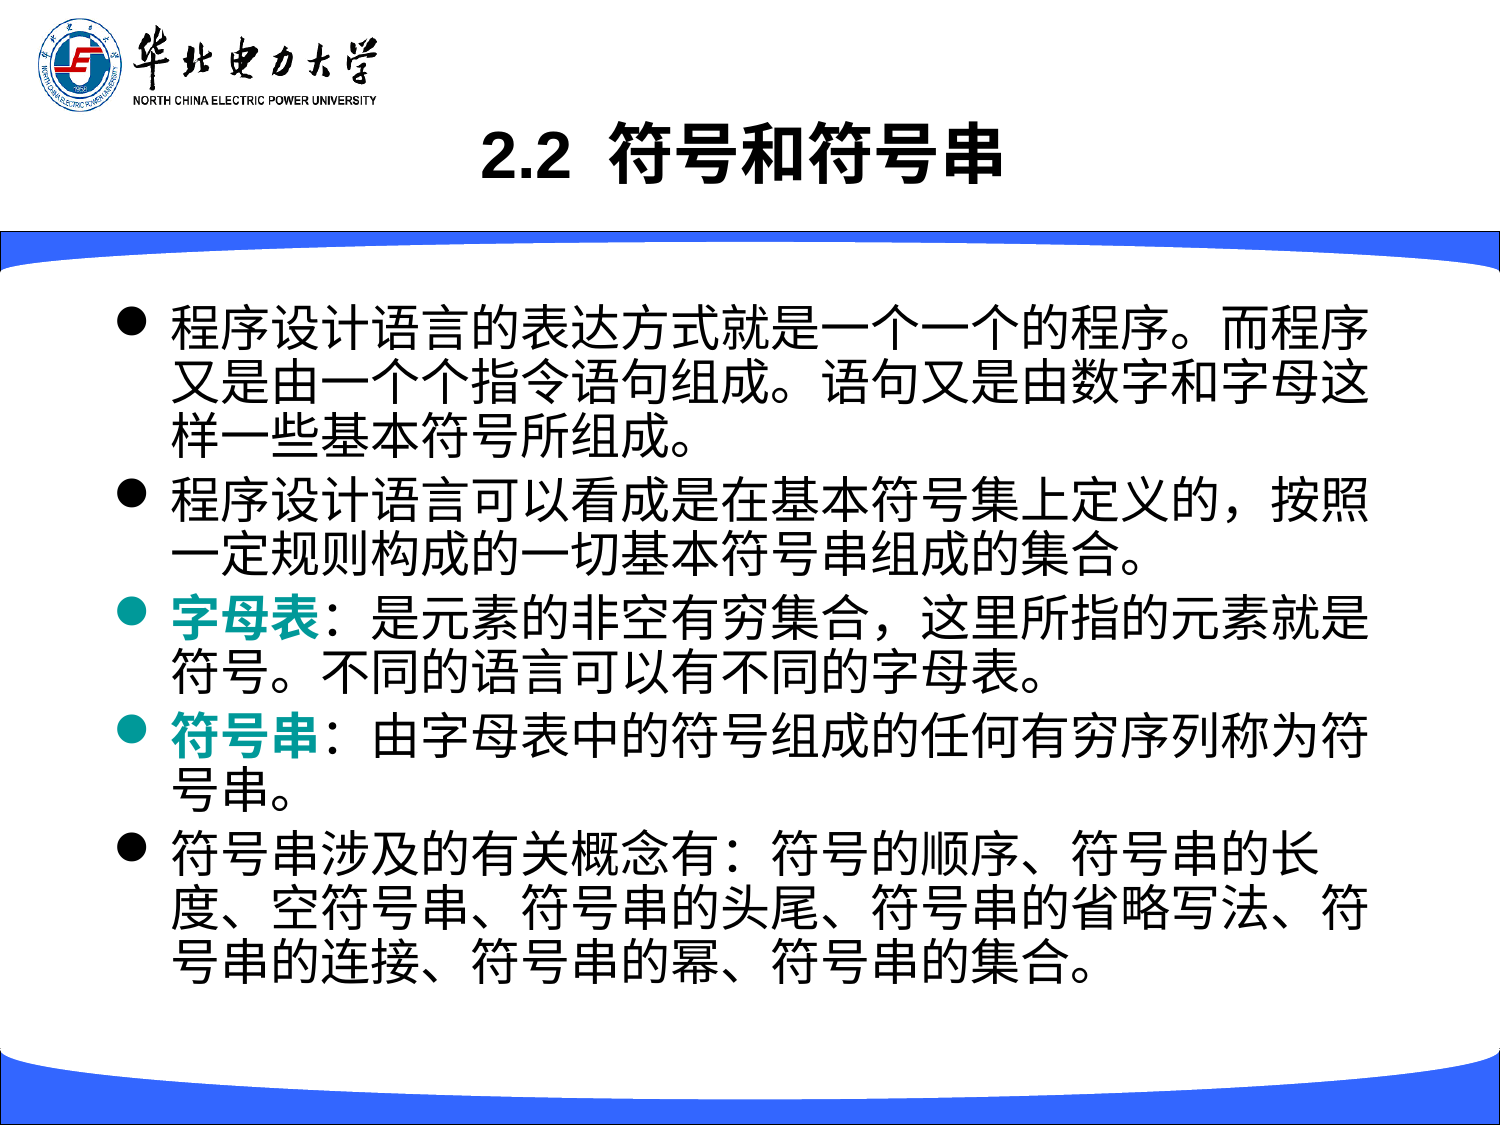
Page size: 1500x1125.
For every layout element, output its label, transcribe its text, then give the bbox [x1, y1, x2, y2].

list 程序设计语言的表达方式就是一个一个的程序。而程序又是由一个个指令语句组成。语句又是由数字和字母这样一些基本符号所组成。 程序设计语言可以看成是在基本符号集上定义的，按照一定规则构成的一切基本符号串组成的集合。 字母表：是元素的非空有穷集合，这里所指的元素就是符号。不同的语言可以有不同的字母表。 符号串：由字母表中的符号组成的任何有穷序列称为符号串。 符号串涉及的有关概念有：符号的顺序、符号串的长度、空符号串、符号串的头尾、符号串的省略写法、符号串的连接、符号串的幂、符号串的集合。 [98, 296, 1412, 1059]
picture [0, 0, 414, 126]
title 2.2 符号和符号串 [218, 101, 1270, 202]
